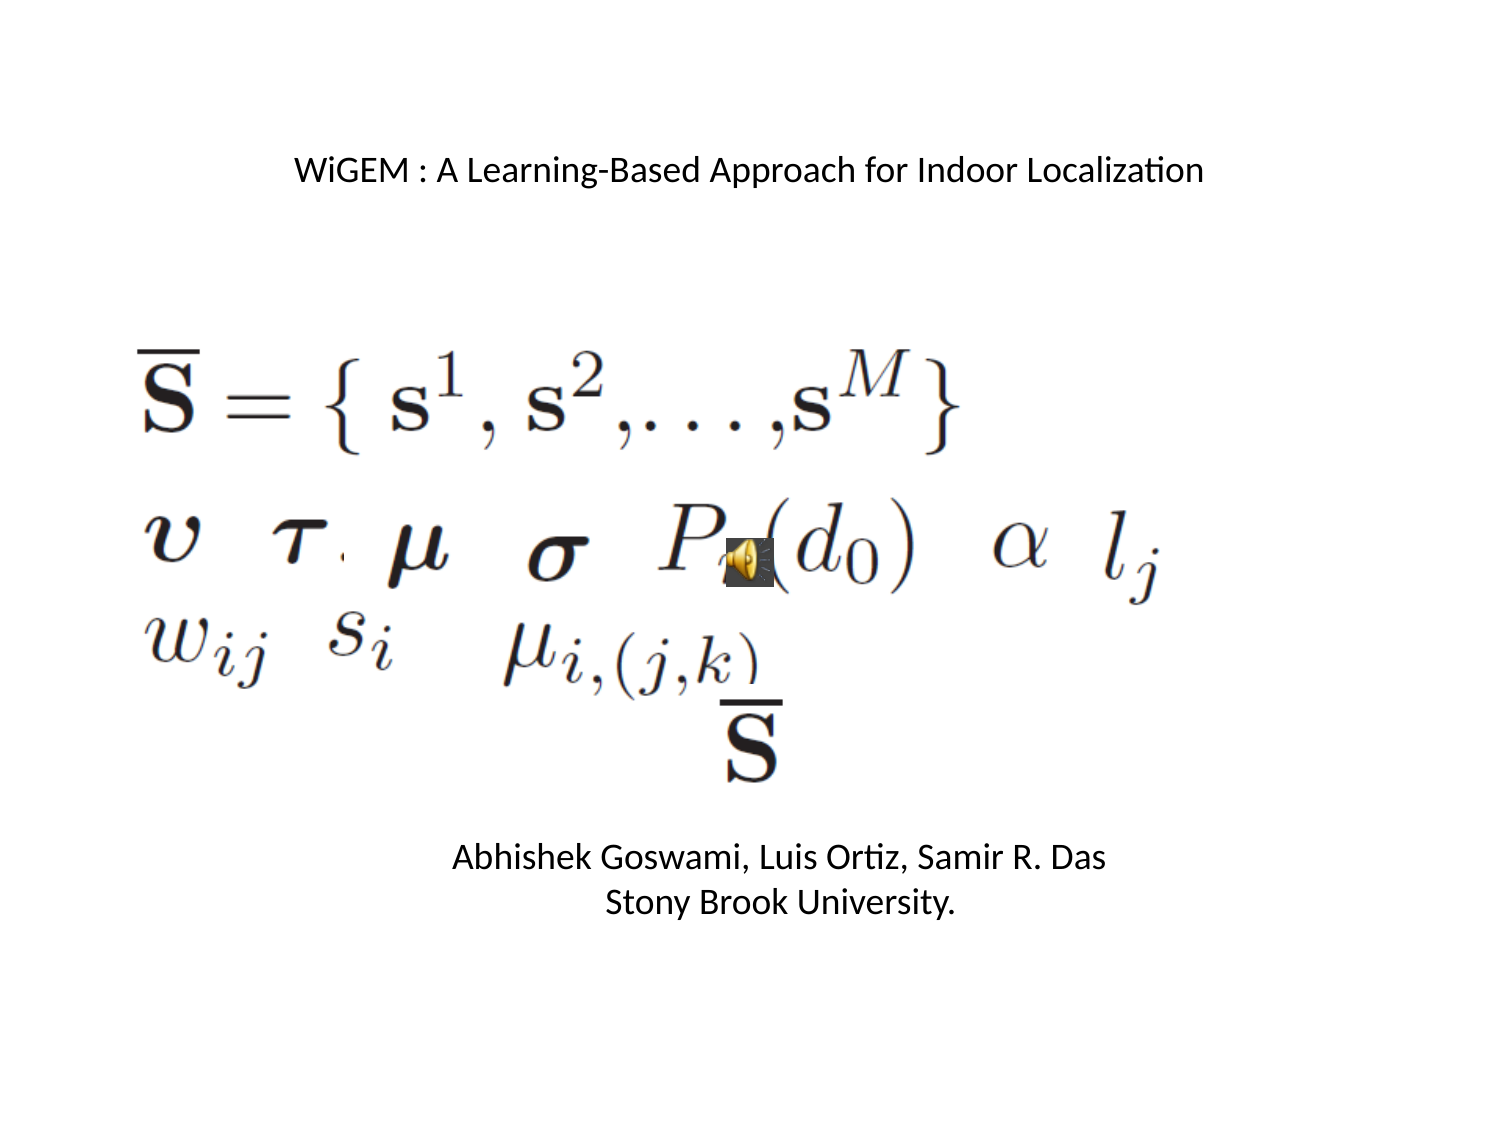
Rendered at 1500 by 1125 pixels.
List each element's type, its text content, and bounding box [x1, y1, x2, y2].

picture [124, 337, 969, 473]
picture [512, 524, 593, 593]
picture [987, 512, 1062, 574]
picture [137, 507, 210, 576]
picture [487, 612, 794, 801]
picture [1080, 498, 1176, 613]
picture [312, 513, 455, 680]
text_box Abhishek Goswami, Luis Ortiz, Samir R. Das Stony Brook University. [437, 824, 1125, 930]
picture [124, 601, 310, 701]
picture [644, 487, 926, 601]
text_box WiGEM : A Learning-Based Approach for Indoor Localization [125, 137, 1375, 198]
picture [262, 512, 344, 573]
